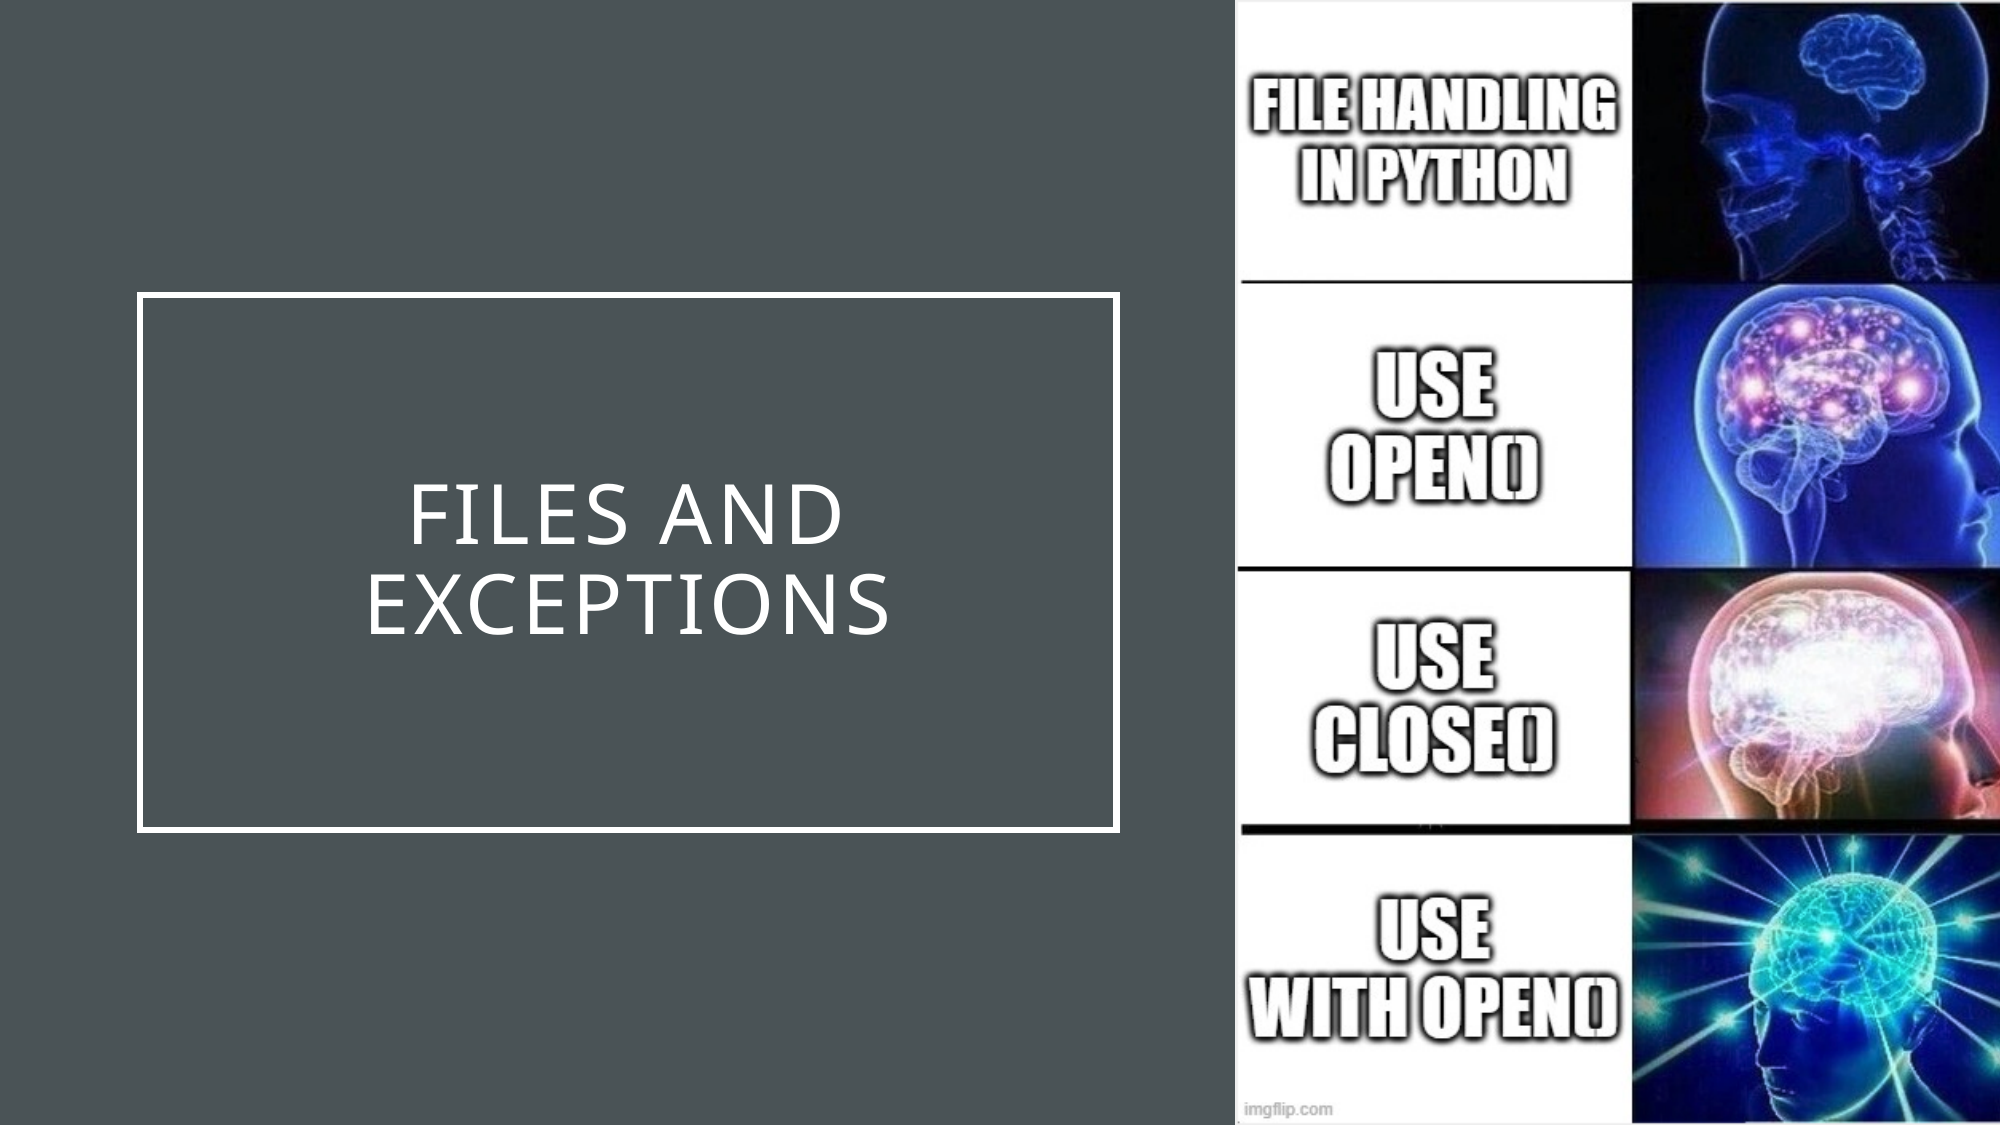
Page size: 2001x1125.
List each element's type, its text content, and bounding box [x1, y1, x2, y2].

text_box [0, 0, 1235, 1125]
picture [1235, 0, 2000, 1125]
title Files and exceptions [137, 292, 1120, 833]
